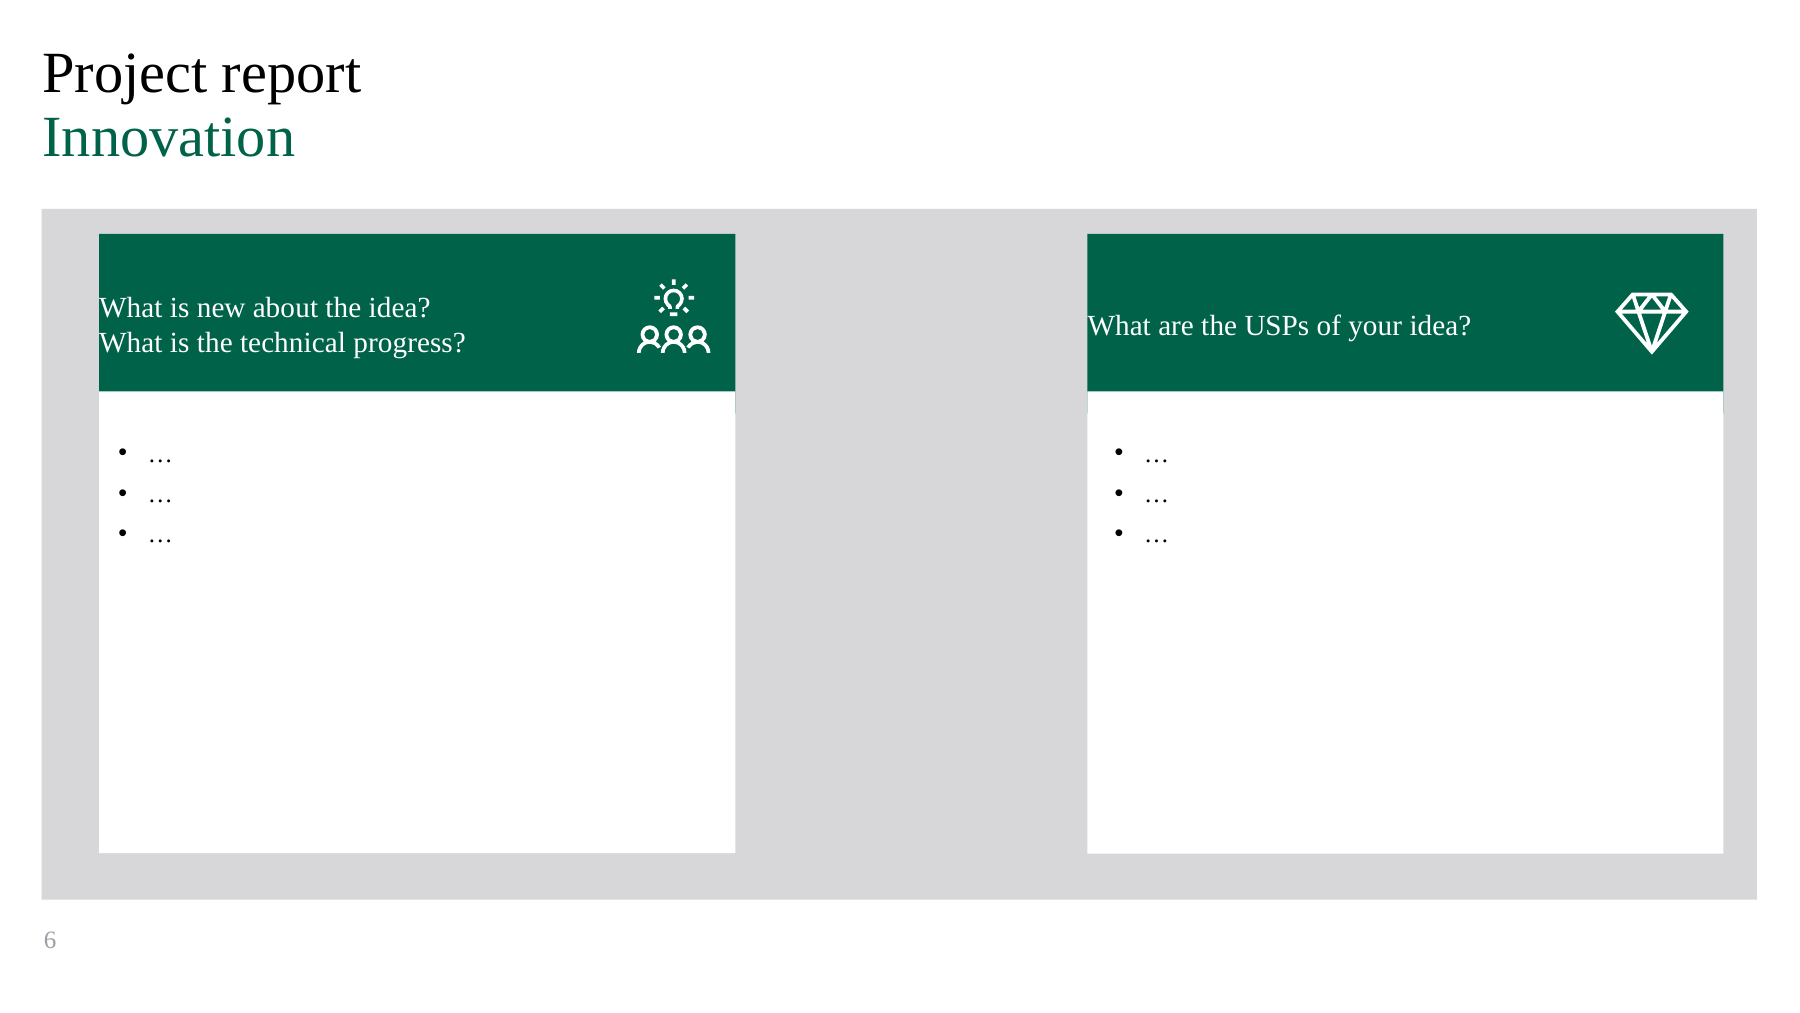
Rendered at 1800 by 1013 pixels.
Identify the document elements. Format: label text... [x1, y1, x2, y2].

text_box 6 [43, 923, 92, 991]
text_box … … … [1114, 437, 1647, 786]
text_box … … … [118, 437, 651, 786]
